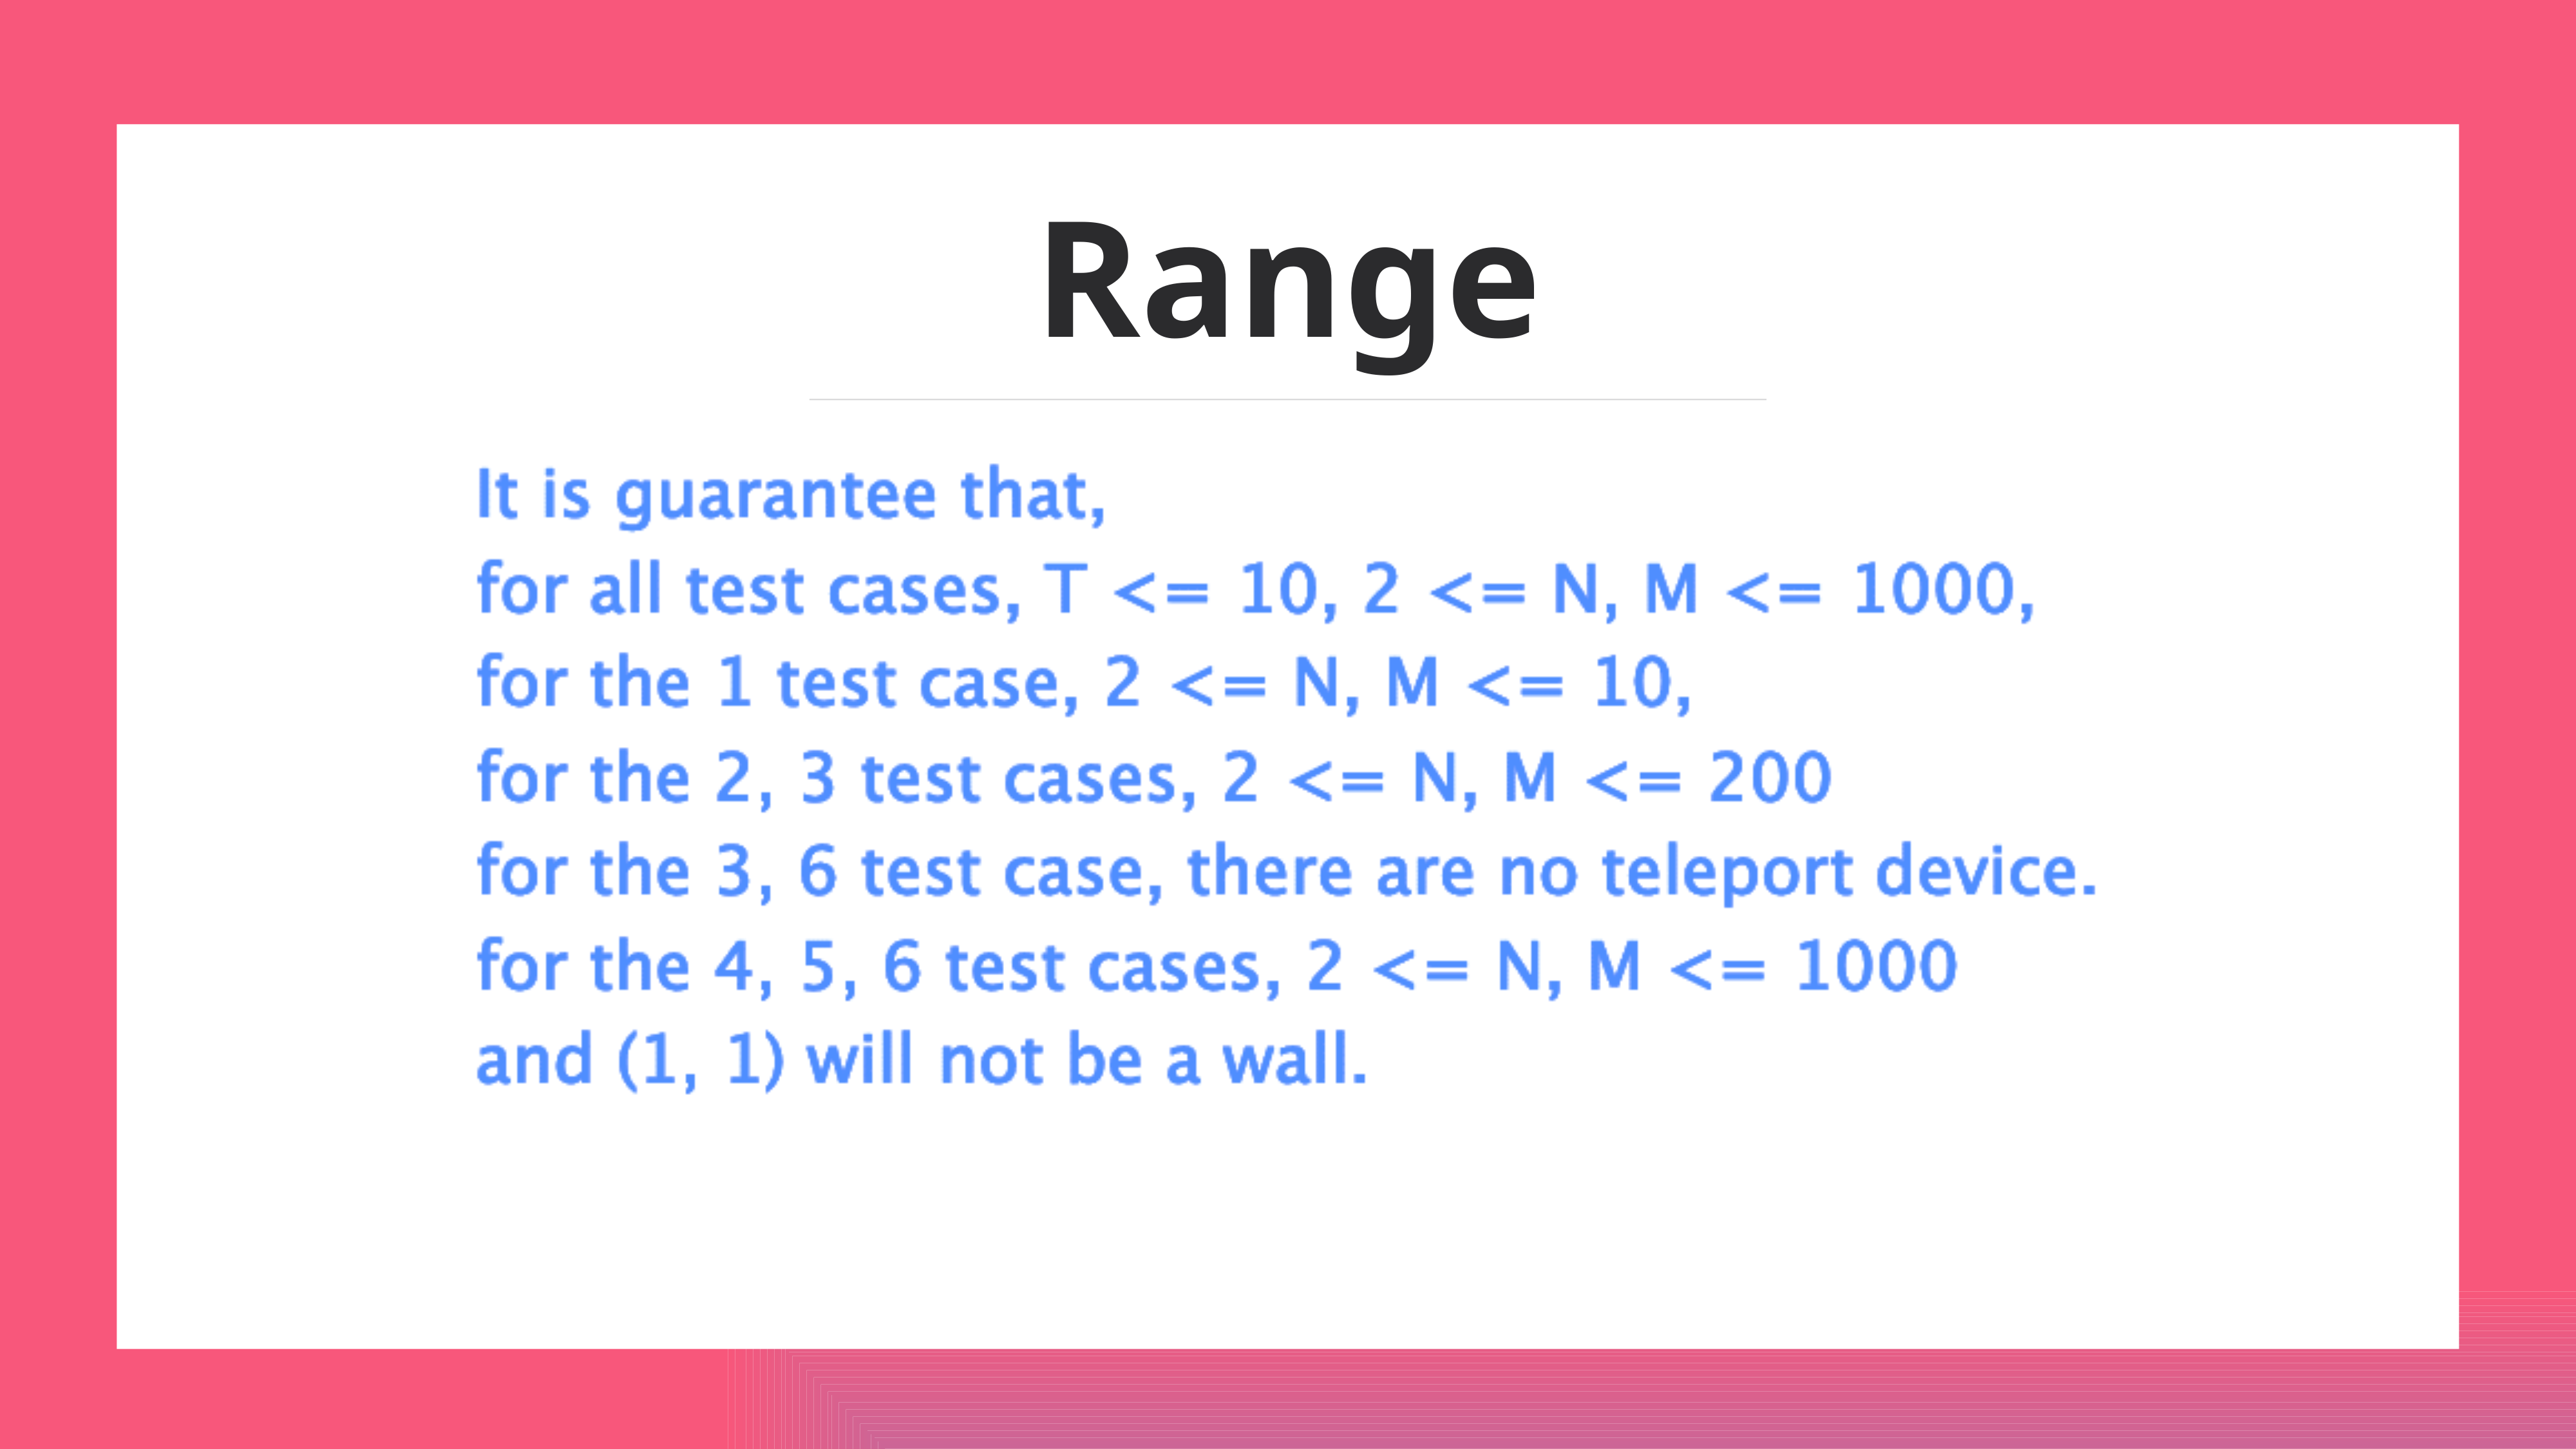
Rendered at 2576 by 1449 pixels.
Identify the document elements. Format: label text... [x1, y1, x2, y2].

text_box [117, 124, 2459, 1349]
text_box [0, 0, 2576, 1449]
picture [476, 451, 2100, 1100]
text_box Range [757, 166, 1818, 379]
